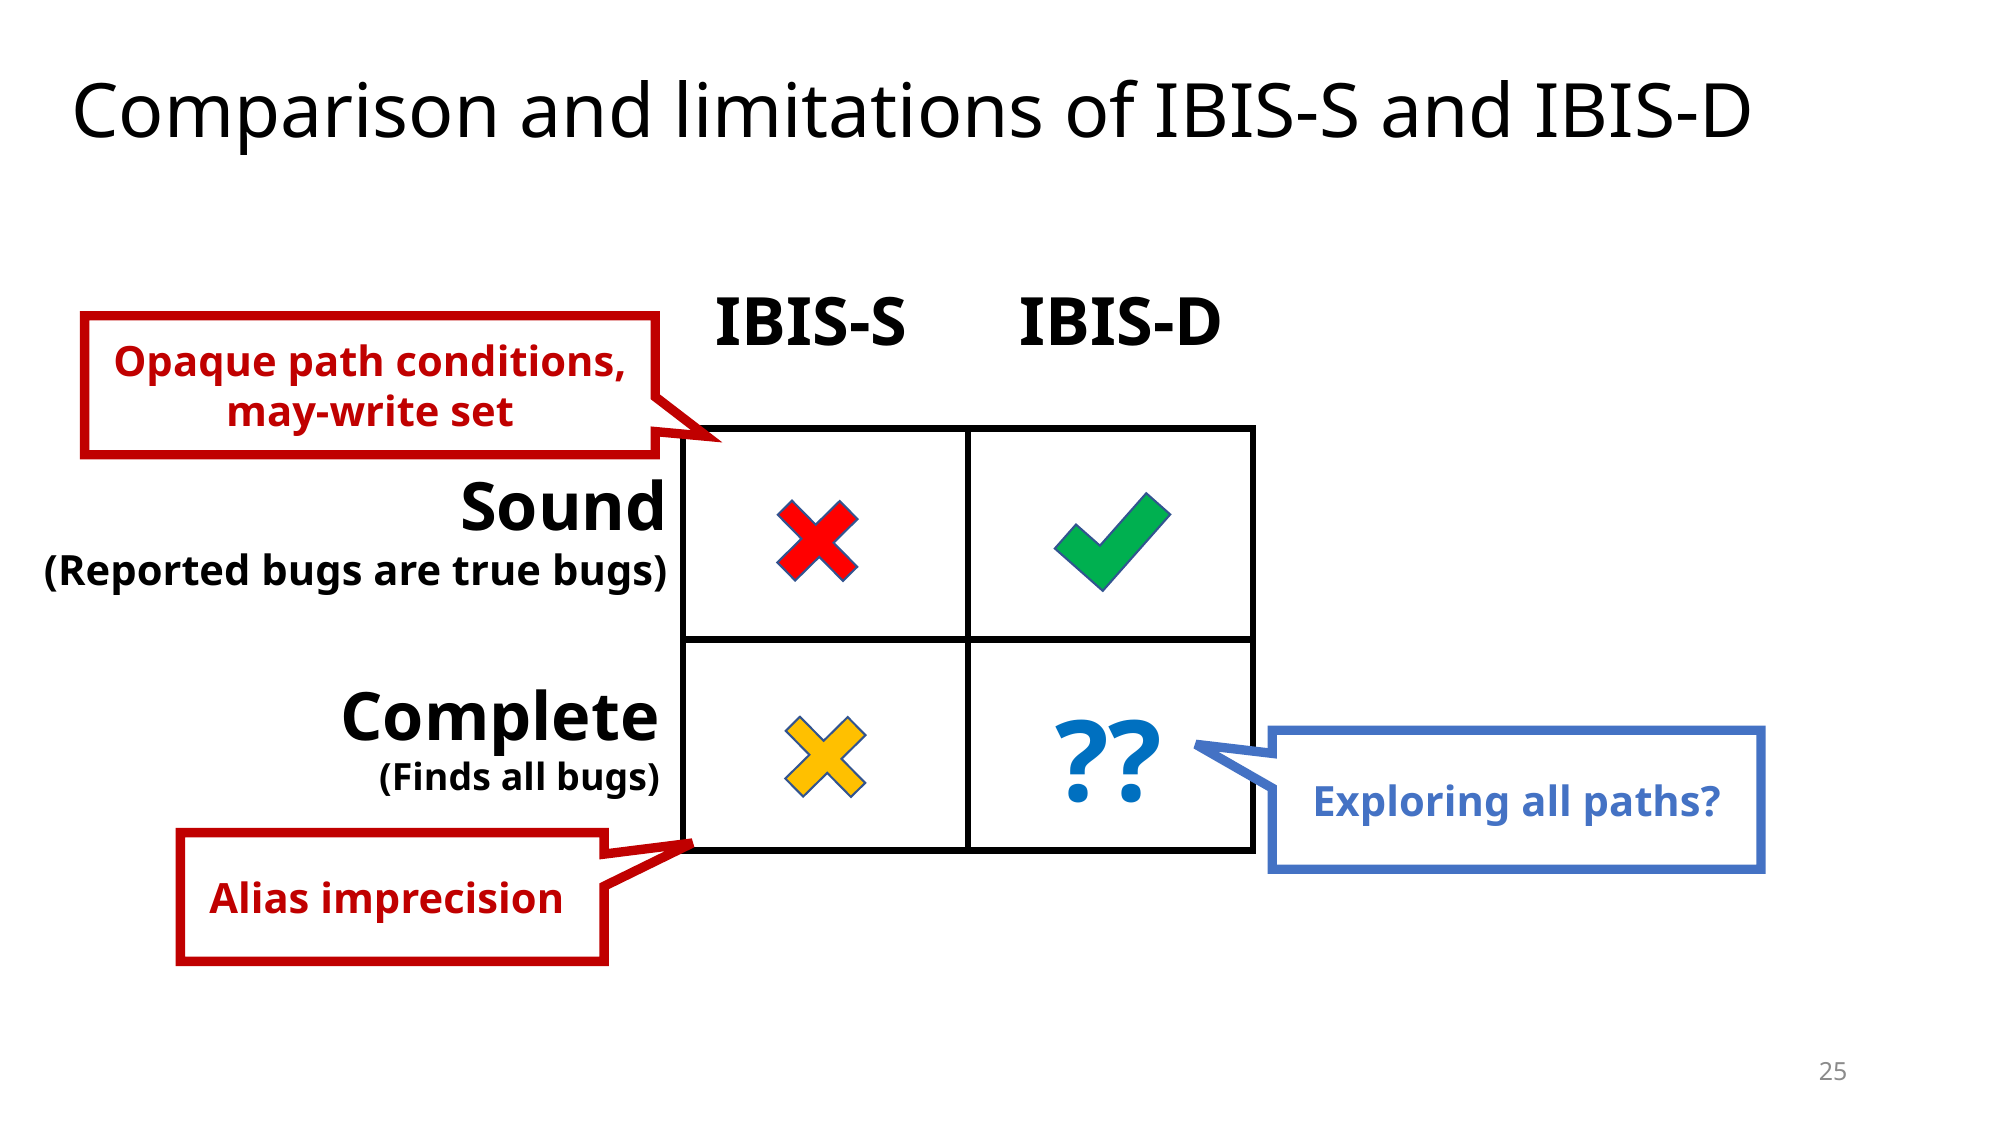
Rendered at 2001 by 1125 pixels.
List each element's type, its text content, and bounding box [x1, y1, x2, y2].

text_box [682, 640, 1254, 852]
text_box IBIS-S [701, 271, 978, 367]
text_box Sound (Reported bugs are true bugs) [20, 456, 683, 602]
text_box ?? [1040, 681, 1212, 831]
text_box Complete (Finds all bugs) [168, 665, 675, 806]
text_box [682, 427, 1254, 639]
text_box [1053, 491, 1172, 593]
slide_number 25 [1412, 1042, 1863, 1103]
text_box Opaque path conditions, may-write set [83, 314, 711, 456]
text_box Exploring all paths? [1195, 729, 1763, 871]
text_box [783, 715, 867, 799]
text_box Alias imprecision [179, 831, 693, 963]
text_box [775, 499, 860, 583]
text_box IBIS-D [1004, 271, 1281, 366]
title Comparison and limitations of IBIS-S and IBIS-D [56, 42, 1887, 184]
